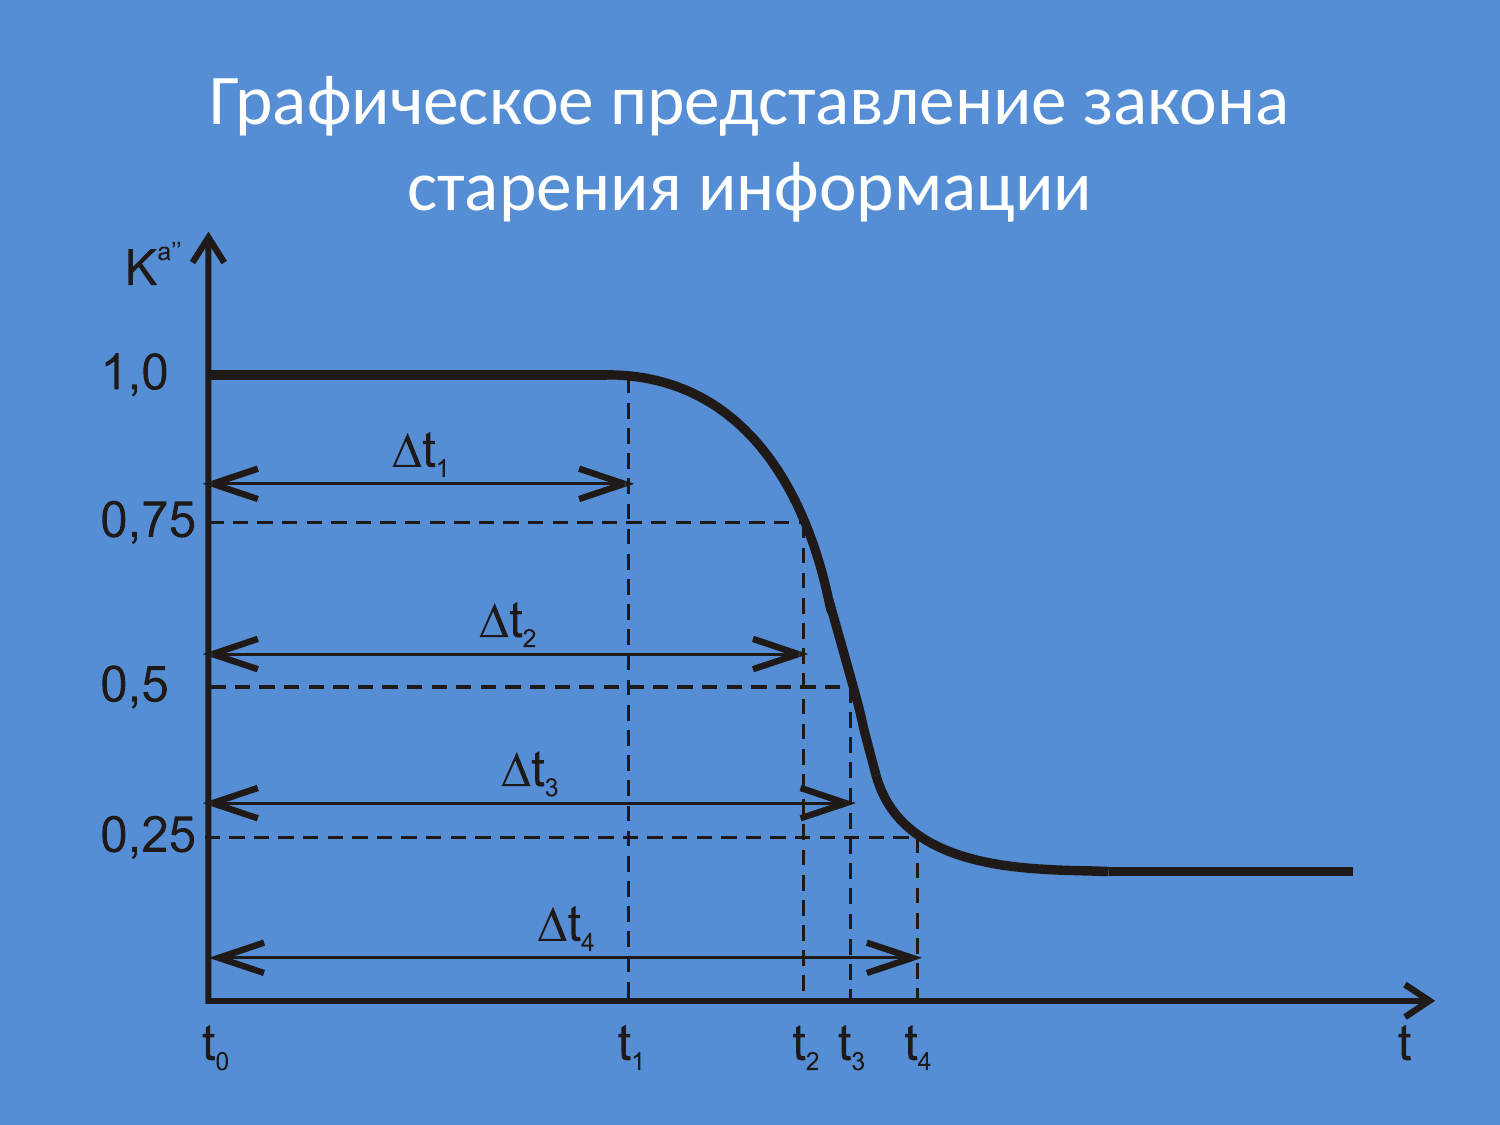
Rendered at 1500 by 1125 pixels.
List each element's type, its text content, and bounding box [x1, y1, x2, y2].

title Графическое представление закона старения информации [75, 45, 1425, 233]
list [100, 231, 1436, 1071]
